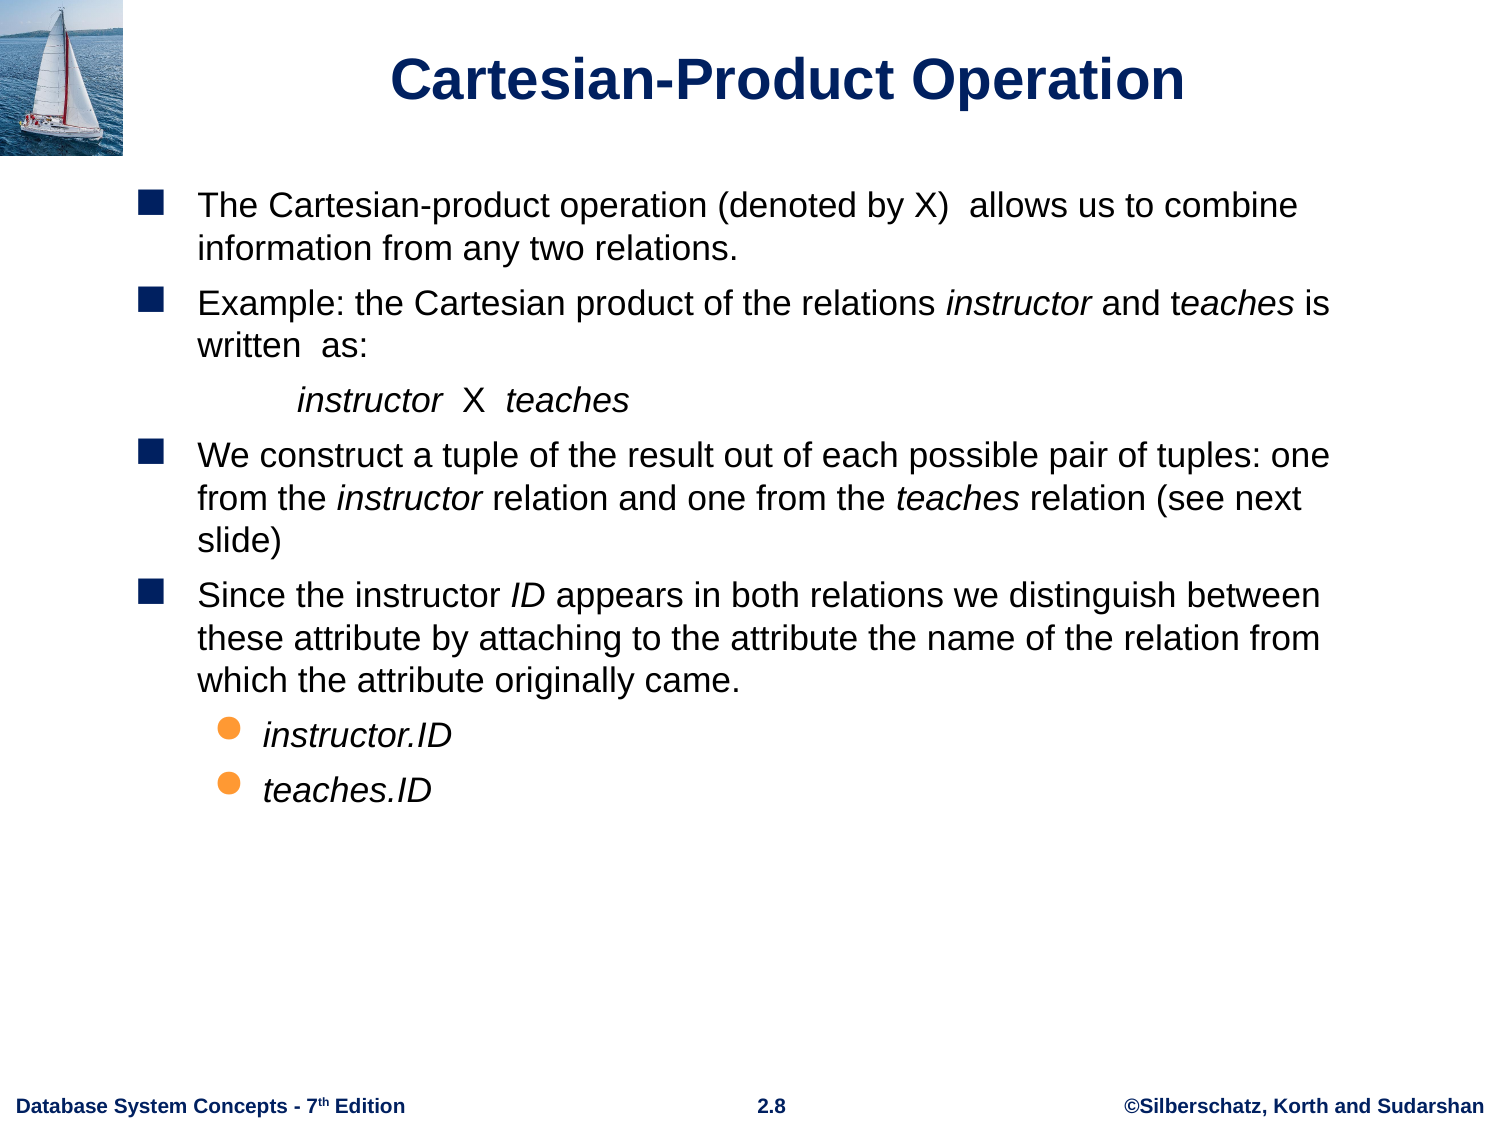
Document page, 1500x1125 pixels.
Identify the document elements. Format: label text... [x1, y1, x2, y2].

title Cartesian-Product Operation [125, 18, 1452, 120]
list The Cartesian-product operation (denoted by X) allows us to combine information from any two relations. Example: the Cartesian product of the relations instructor and teaches is written as: instructor X teaches We construct a tuple of the result out of each possible pair of tuples: one from the instructor relation and one from the teaches relation (see next slide) Since the instructor ID appears in both relations we distinguish between these attribute by attaching to the attribute the name of the relation from which the attribute originally came. instructor.ID teaches.ID [126, 174, 1391, 975]
picture [0, 0, 123, 156]
